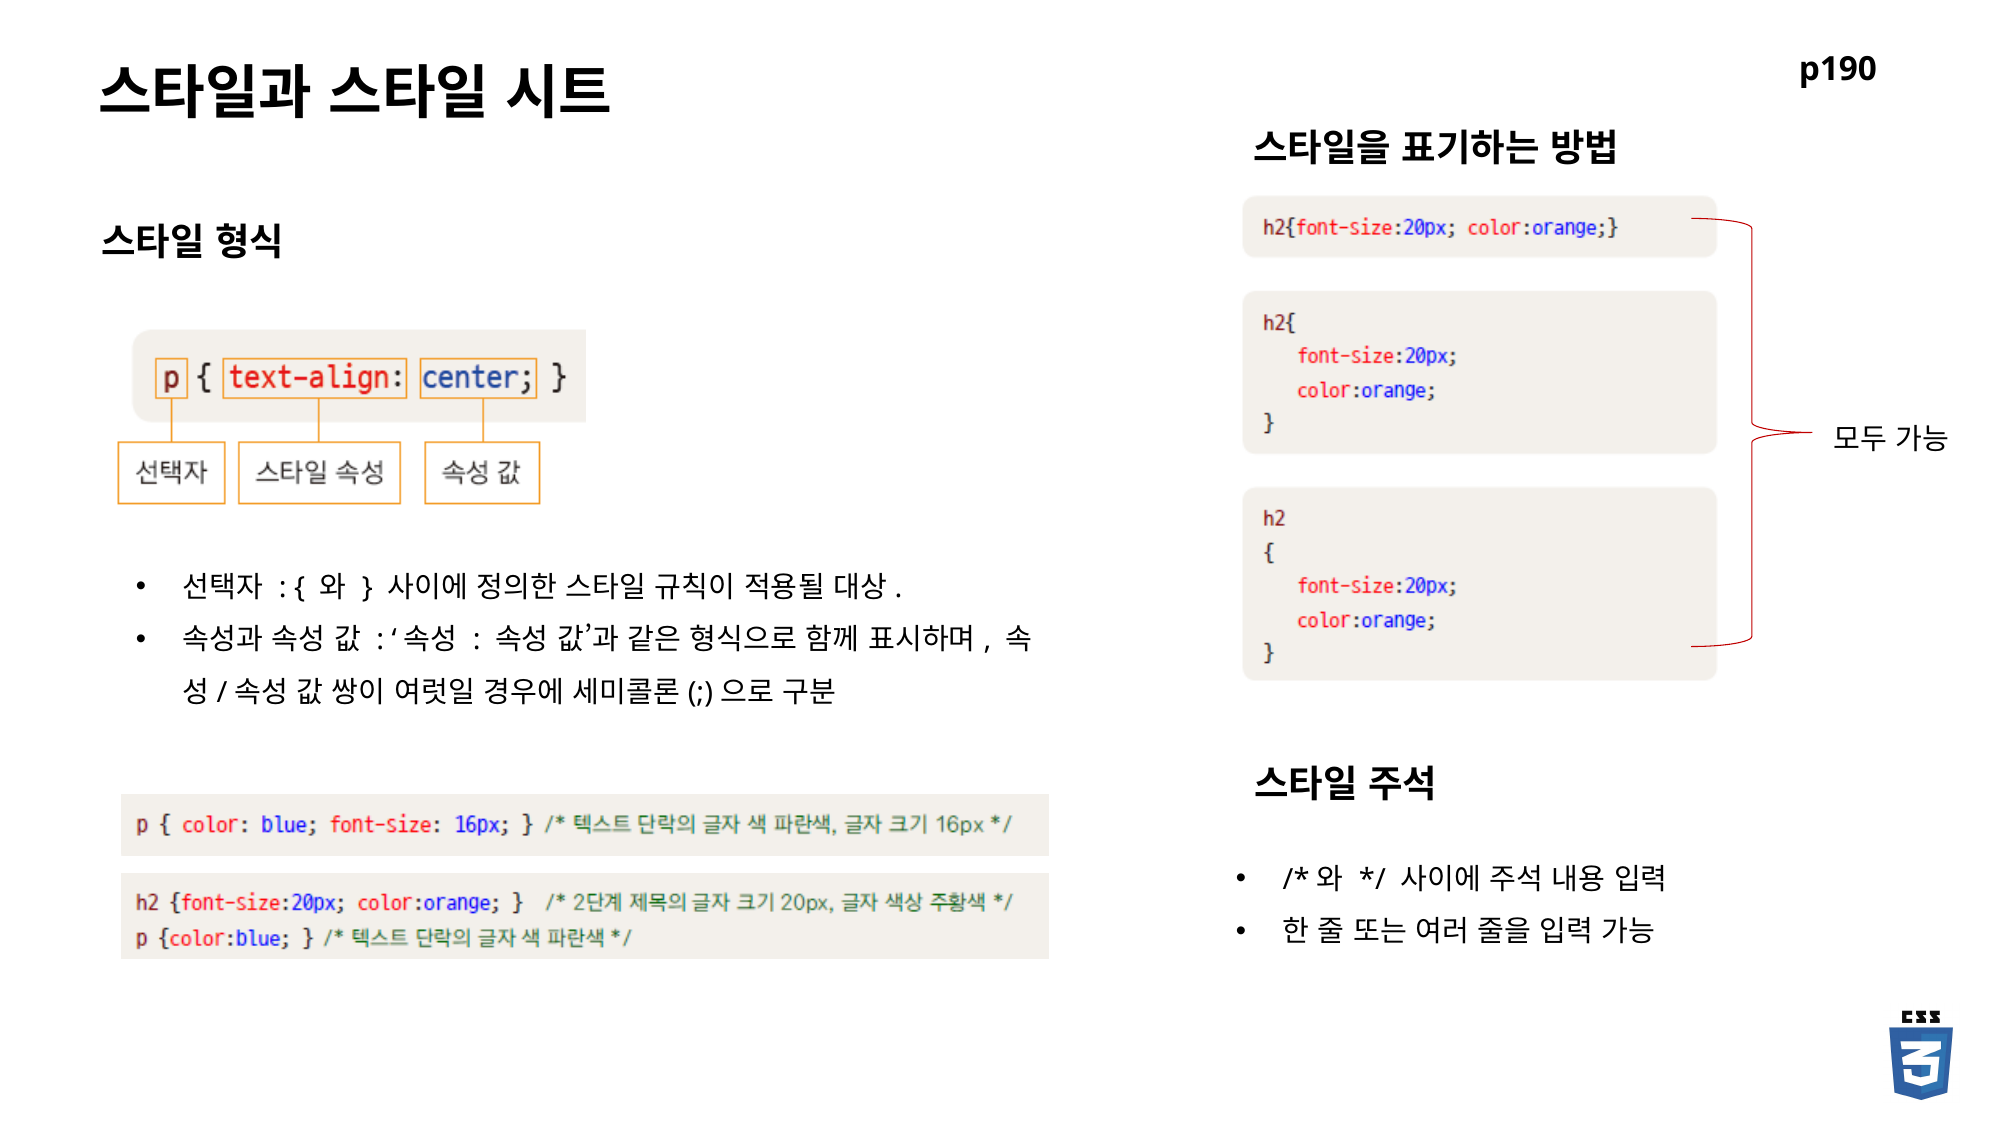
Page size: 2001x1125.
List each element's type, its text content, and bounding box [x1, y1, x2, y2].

title 스타일과 스타일 시트 [83, 40, 1575, 150]
text_box 모두 가능 [1818, 412, 1965, 463]
text_box 스타일 형식 [86, 210, 599, 271]
picture [74, 311, 586, 544]
text_box /*와 */ 사이에 주석 내용 입력 한 줄 또는 여러 줄을 입력 가능 [1221, 835, 1906, 955]
text_box 선택자 : { 와 } 사이에 정의한 스타일 규칙이 적용될 대상. 속성과 속성 값 : ‘속성 : 속성 값’과 같은 형식으로 함께 표시하며, 속성/속성 값 쌍이 여럿일 경우에 세미콜론(;)으로 구분 [121, 543, 1112, 716]
text_box 스타일을 표기하는 방법 [1238, 116, 1751, 177]
text_box 스타일 주석 [1239, 752, 1752, 812]
picture [1220, 177, 1768, 723]
picture [121, 794, 1050, 856]
text_box p190 [1784, 39, 1892, 94]
picture [1883, 1003, 1960, 1103]
text_box [1768, 428, 1813, 437]
picture [121, 873, 1050, 959]
